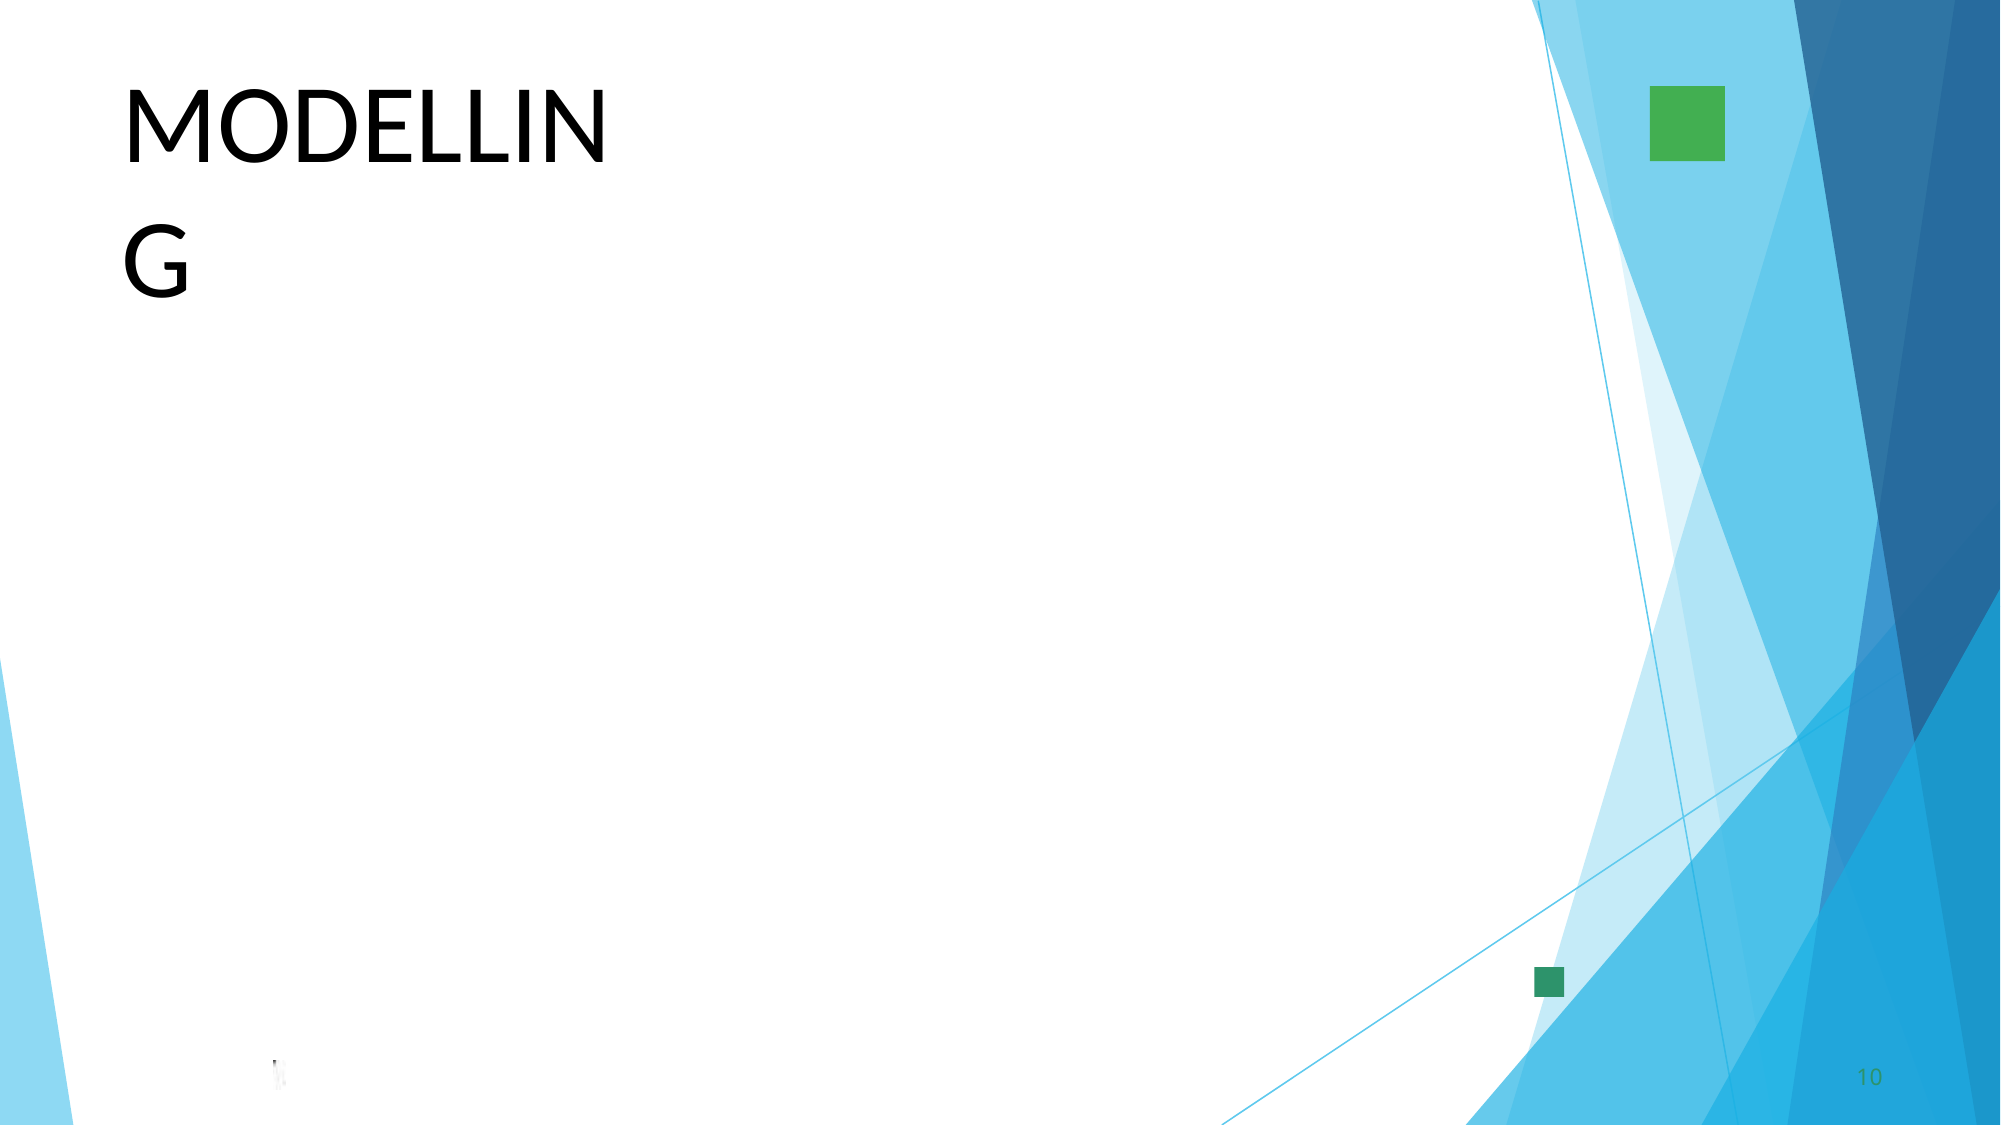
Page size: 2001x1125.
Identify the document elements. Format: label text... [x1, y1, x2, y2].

picture [273, 1060, 287, 1091]
text_box [1849, 1061, 1888, 1095]
text_box [1534, 967, 1565, 997]
text_box MODELLING [121, 47, 664, 590]
text_box [1649, 86, 1725, 162]
